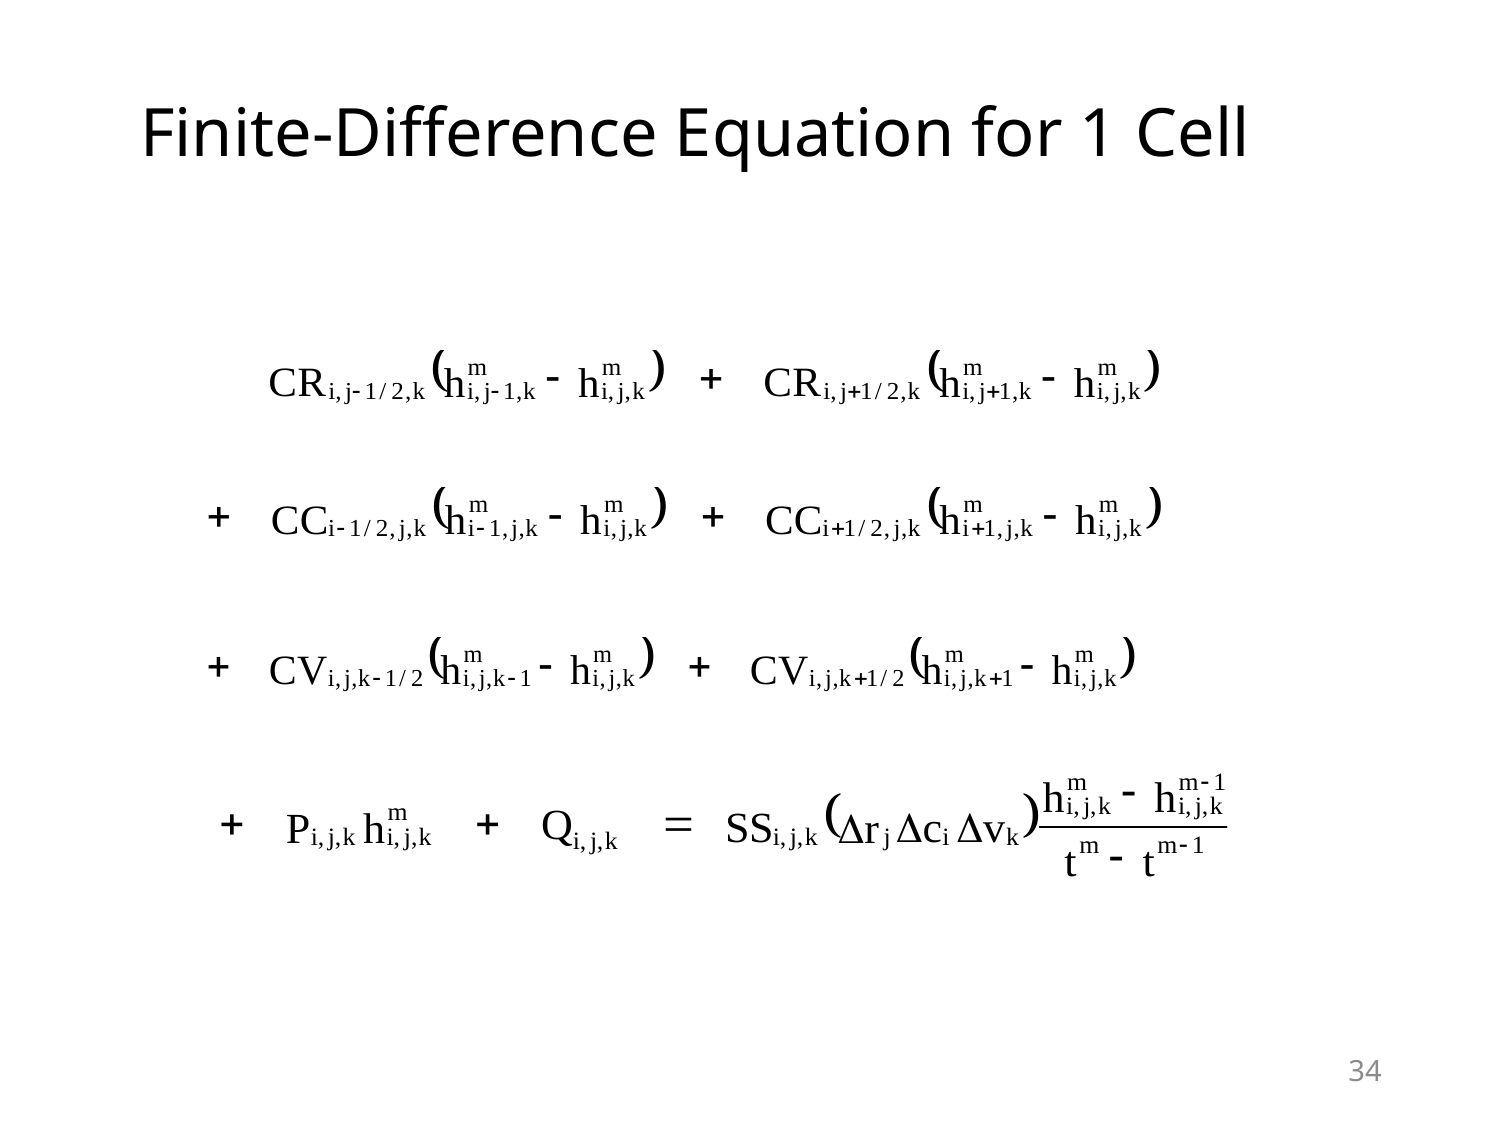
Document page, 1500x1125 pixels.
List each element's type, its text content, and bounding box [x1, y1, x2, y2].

title Finite-Difference Equation for 1 Cell [125, 87, 1465, 183]
picture [199, 487, 1163, 550]
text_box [262, 349, 1163, 413]
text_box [199, 637, 1138, 700]
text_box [212, 762, 1238, 888]
slide_number 34 [1059, 1042, 1397, 1103]
